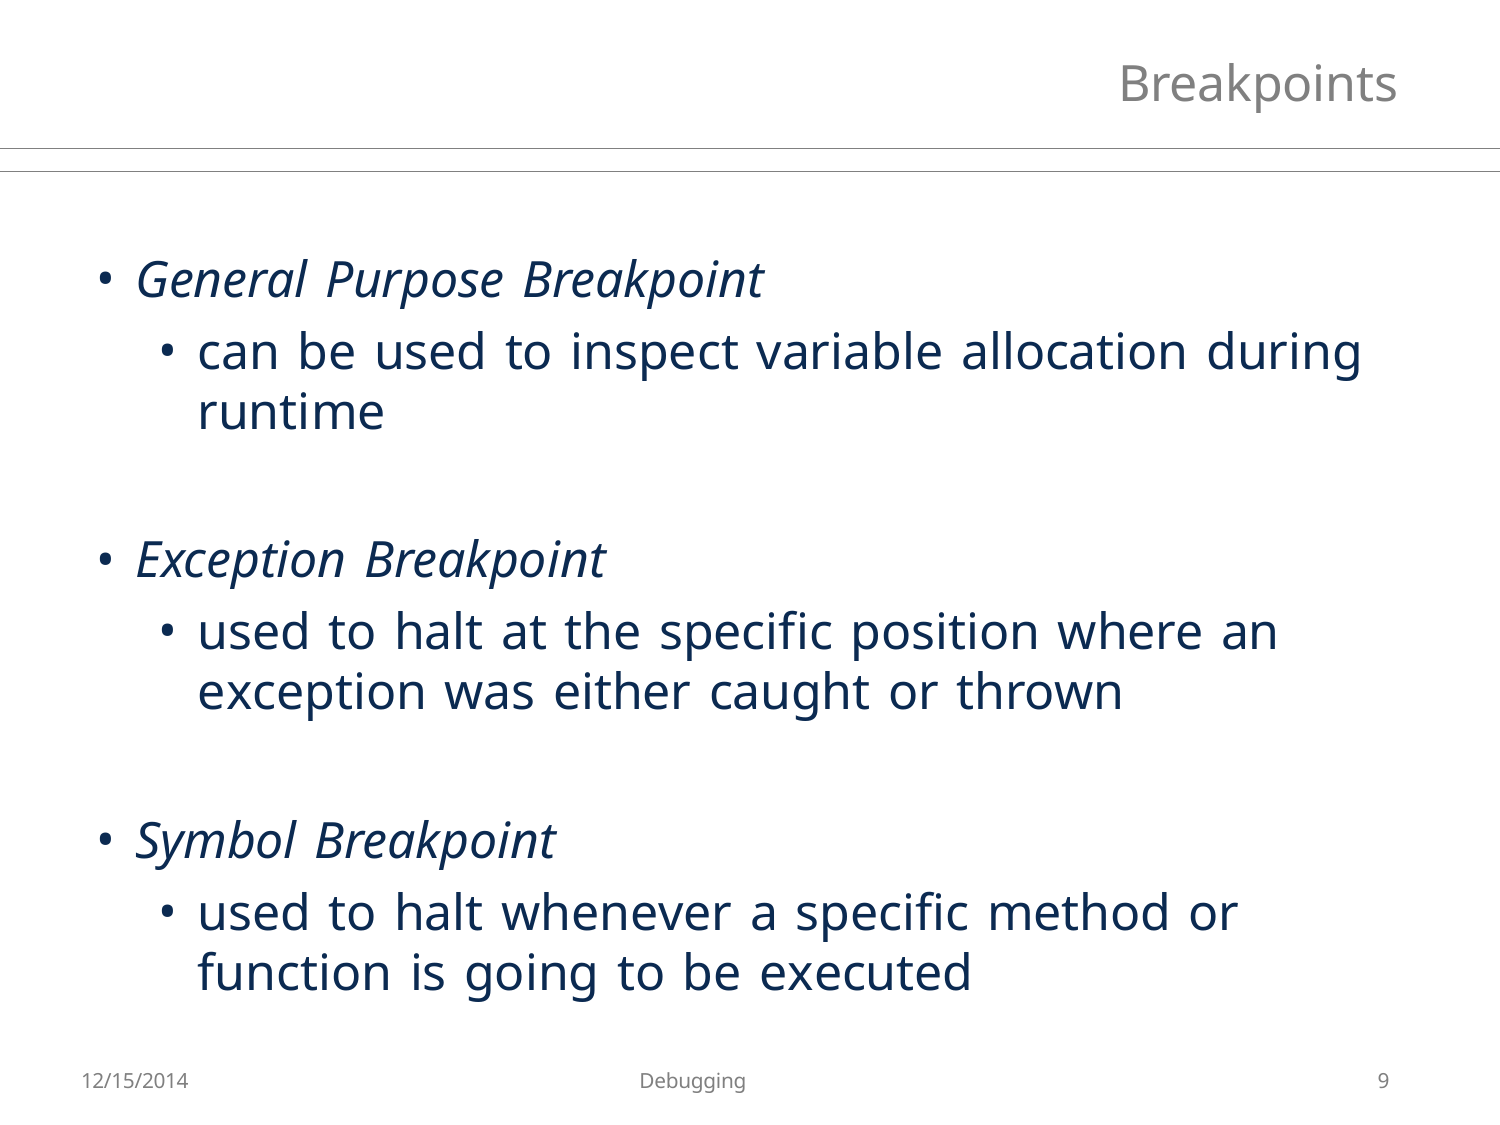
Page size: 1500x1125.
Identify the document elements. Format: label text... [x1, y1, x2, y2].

footer Debugging [637, 1067, 754, 1125]
text_box General Purpose Breakpoint can be used to inspect variable allocation during runtime Exception Breakpoint used to halt at the specific position where an exception was either caught or thrown Symbol Breakpoint used to halt whenever a specific method or function is going to be executed [93, 247, 1417, 1001]
slide_number 9 [1373, 1067, 1417, 1125]
title Breakpoints [82, 51, 1418, 240]
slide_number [78, 1067, 208, 1125]
